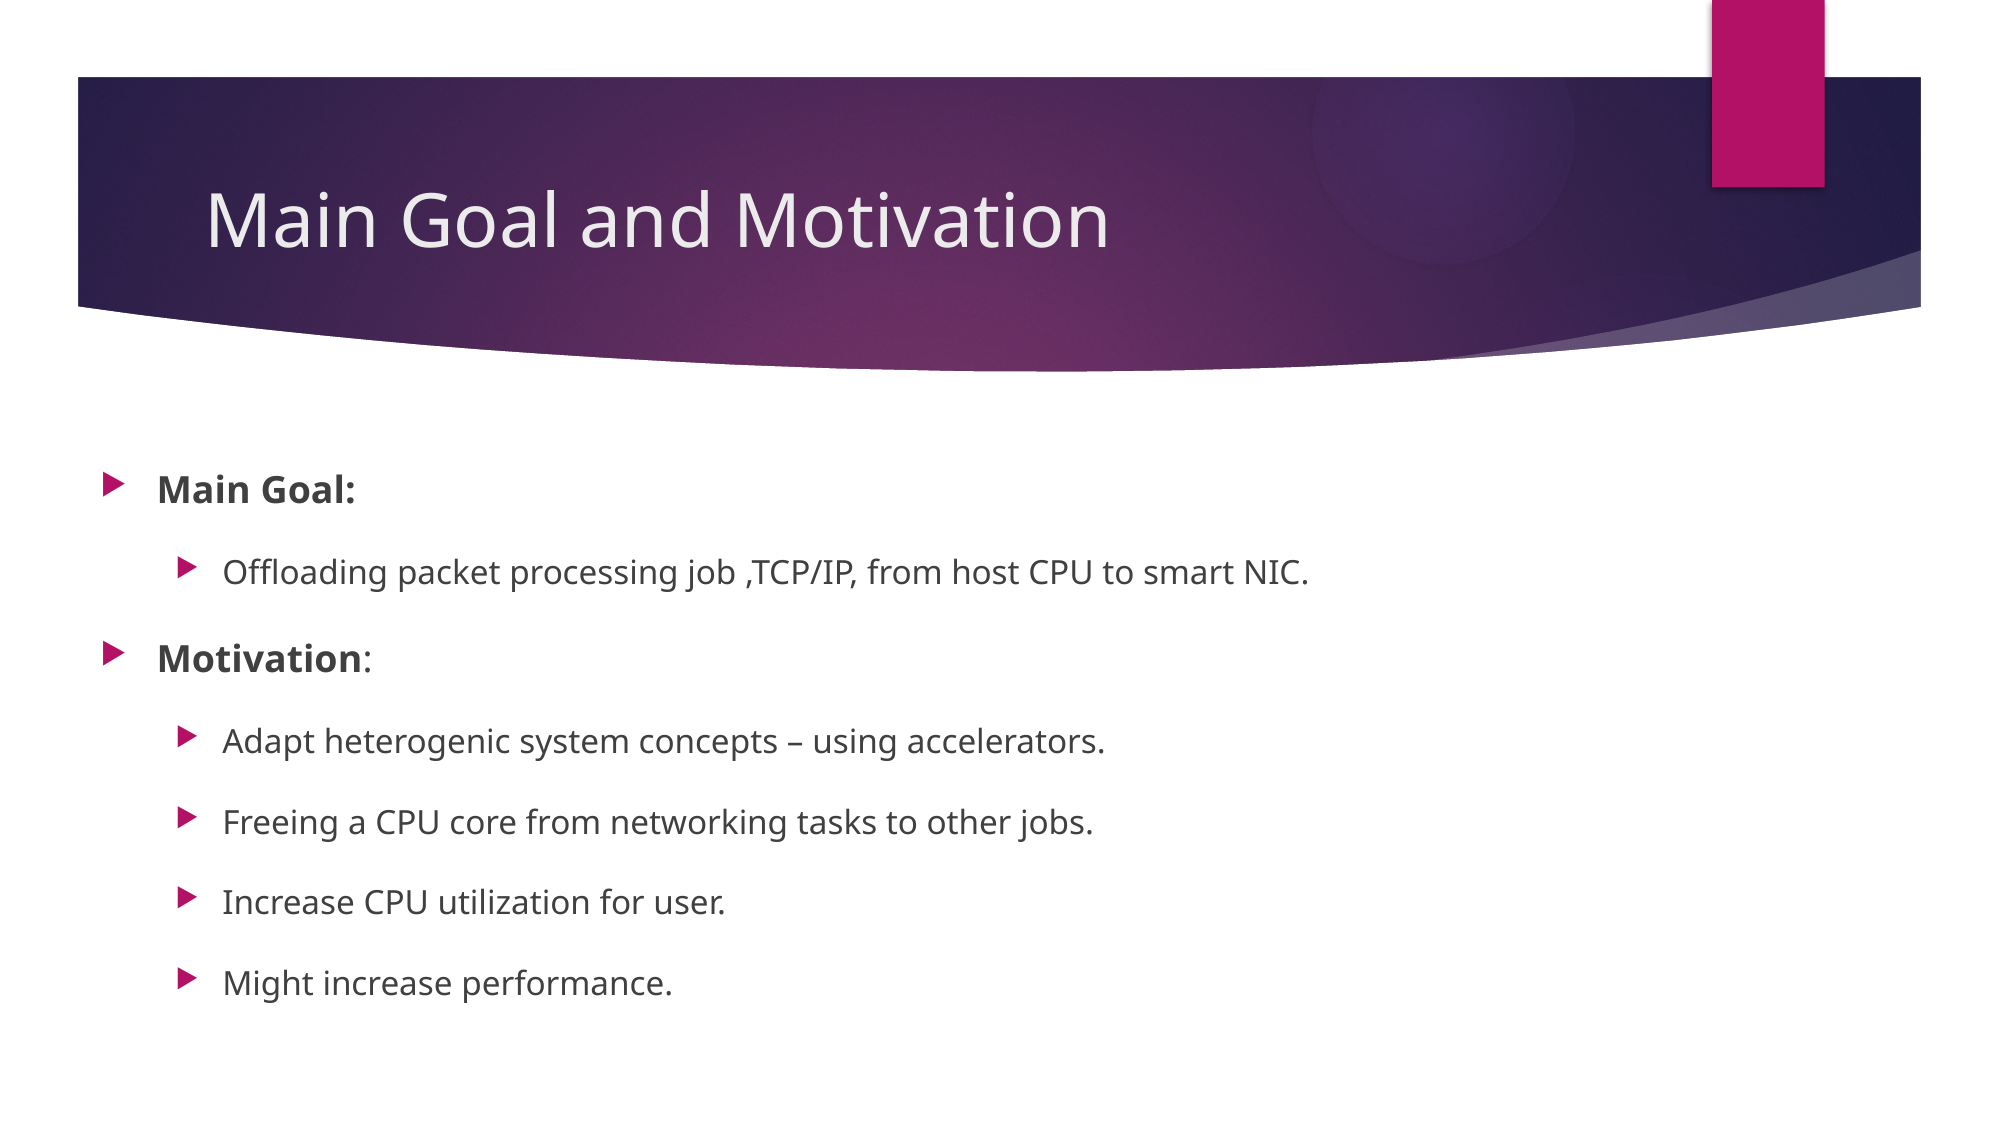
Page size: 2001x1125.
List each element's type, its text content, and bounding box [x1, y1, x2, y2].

title Main Goal and Motivation [189, 159, 1627, 276]
list Main Goal: Offloading packet processing job ,TCP/IP, from host CPU to smart NIC. Motivation: Adapt heterogenic system concepts – using accelerators. Freeing a CPU core from networking tasks to other jobs. Increase CPU utilization for user. Might increase performance. [85, 435, 1915, 1031]
